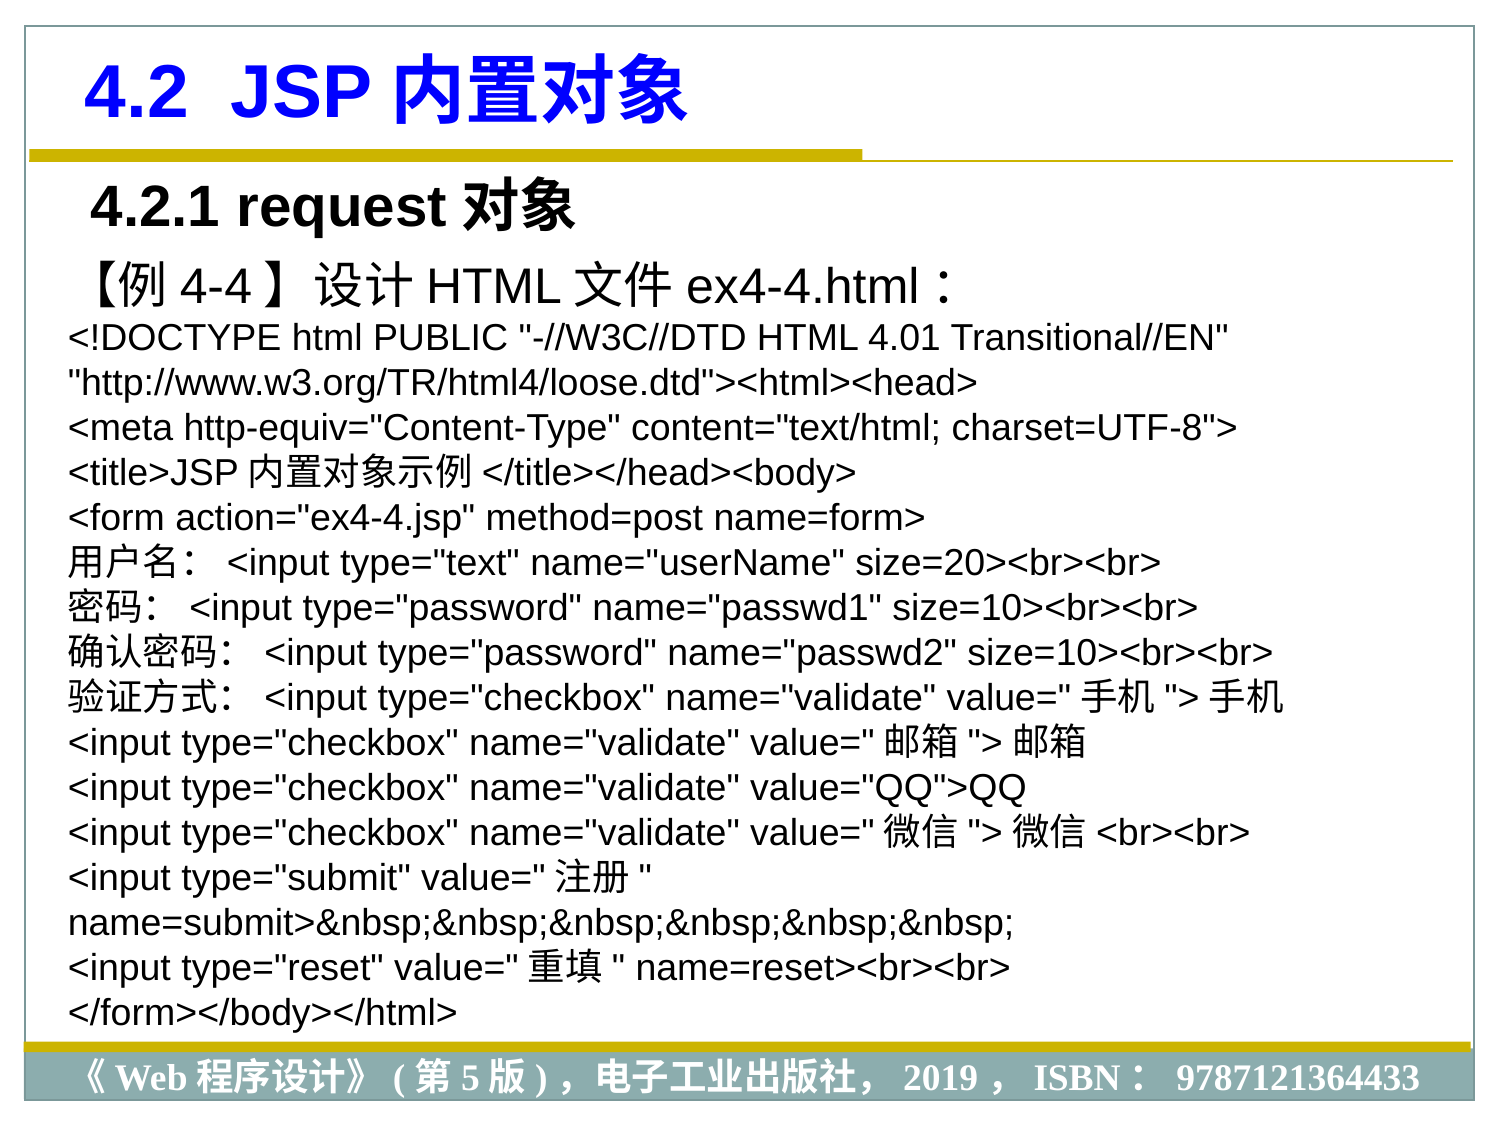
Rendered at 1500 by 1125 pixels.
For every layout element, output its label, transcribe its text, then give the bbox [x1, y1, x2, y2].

text_box 4.2 JSP内置对象 [70, 35, 1421, 114]
text_box 【例4-4】设计HTML文件ex4-4.html： <!DOCTYPE html PUBLIC "-//W3C//DTD HTML 4.01 Transitional//EN" "http://www.w3.org/TR/html4/loose.dtd"><html><head> <meta http-equiv="Content-Type" content="text/html; charset=UTF-8"> <title>JSP内置对象示例</title></head><body> <form action="ex4-4.jsp" method=post name=form> 用户名：<input type="text" name="userName" size=20><br><br> 密码：<input type="password" name="passwd1" size=10><br><br> 确认密码：<input type="password" name="passwd2" size=10><br><br> 验证方式：<input type="checkbox" name="validate" value="手机">手机 <input type="checkbox" name="validate" value="邮箱">邮箱 <input type="checkbox" name="validate" value="QQ">QQ <input type="checkbox" name="validate" value="微信">微信<br><br> <input type="submit" value="注册" name=submit>&nbsp;&nbsp;&nbsp;&nbsp;&nbsp;&nbsp; <input type="reset" value="重填" name=reset><br><br> </form></body></html> [53, 246, 1471, 1041]
text_box 4.2.1 request对象 [75, 160, 820, 246]
